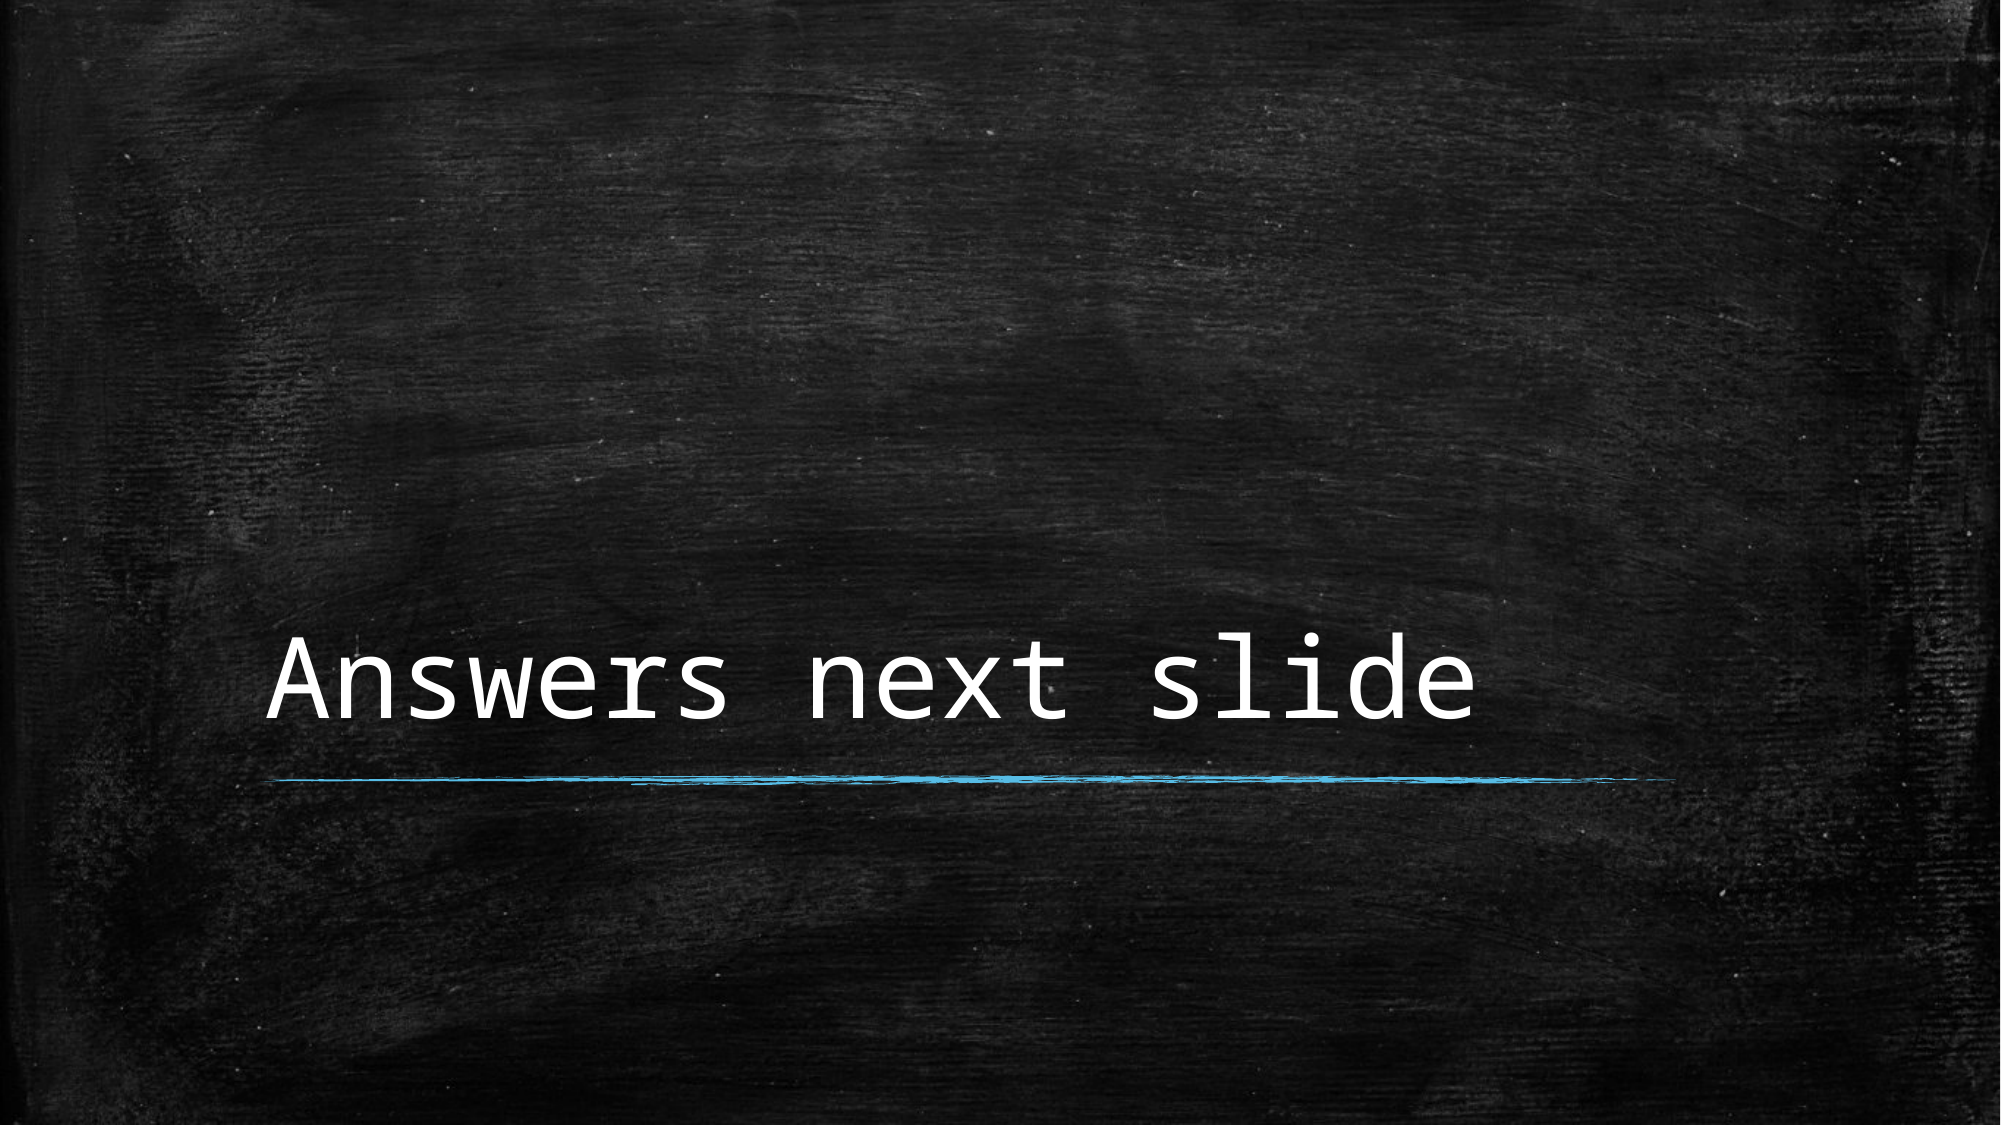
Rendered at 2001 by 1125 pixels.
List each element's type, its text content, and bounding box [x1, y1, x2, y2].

title Answers next slide [249, 312, 1751, 750]
